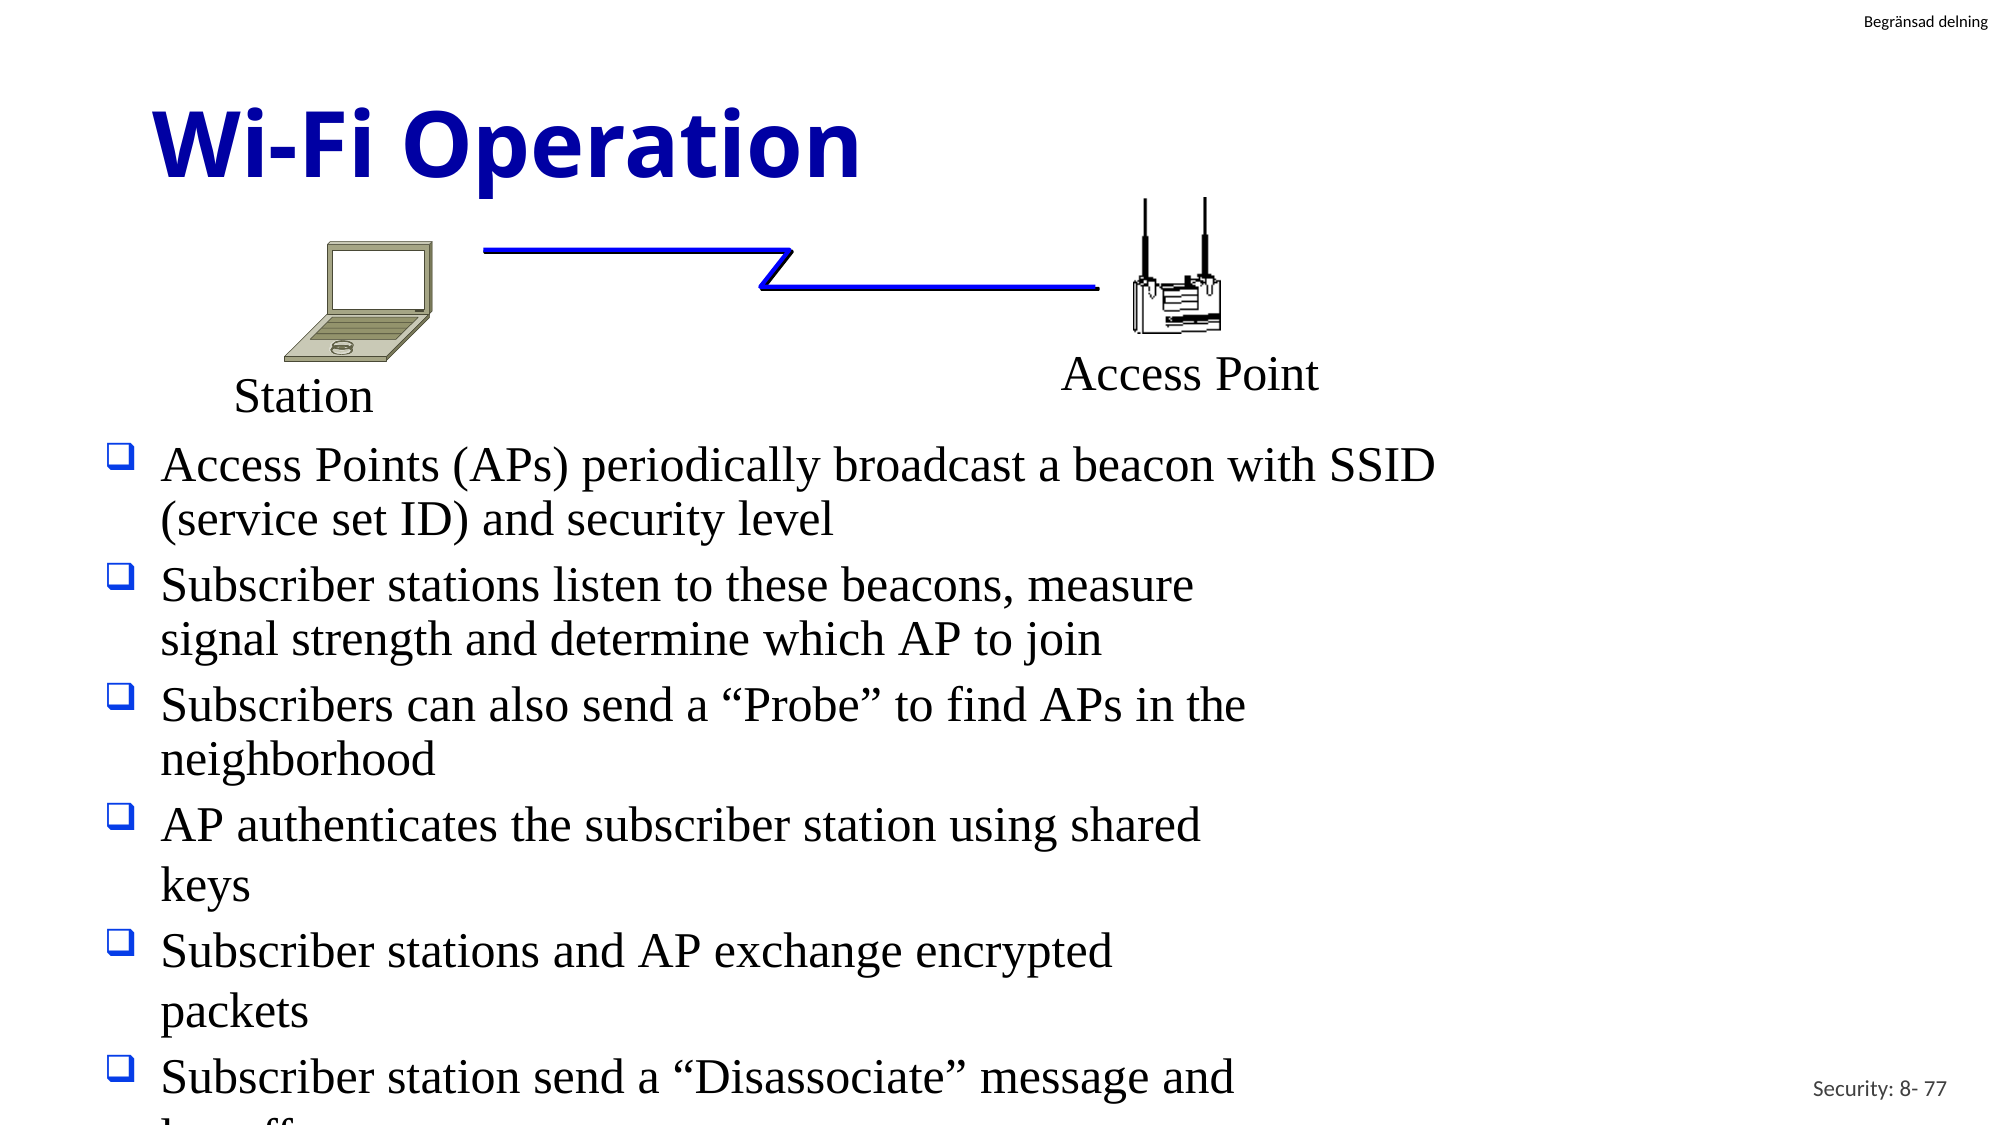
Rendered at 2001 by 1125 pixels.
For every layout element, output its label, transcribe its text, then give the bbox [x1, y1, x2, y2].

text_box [284, 241, 433, 362]
text_box Access Points (APs) periodically broadcast a beacon with SSID (service set ID) and security level Subscriber stations listen to these beacons, measure signal strength and determine which AP to join Subscribers can also send a “Probe” to find APs in the neighborhood AP authenticates the subscriber station using shared keys Subscriber stations and AP exchange encrypted packets Subscriber station send a “Disassociate” message and log off [102, 428, 1437, 1125]
picture [1133, 197, 1221, 334]
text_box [481, 247, 1100, 292]
text_box Access Point [1058, 338, 1323, 401]
text_box Station [231, 360, 378, 423]
slide_number Security: 8- 77 [1512, 1056, 1963, 1117]
title Wi-Fi Operation [137, 74, 1863, 221]
